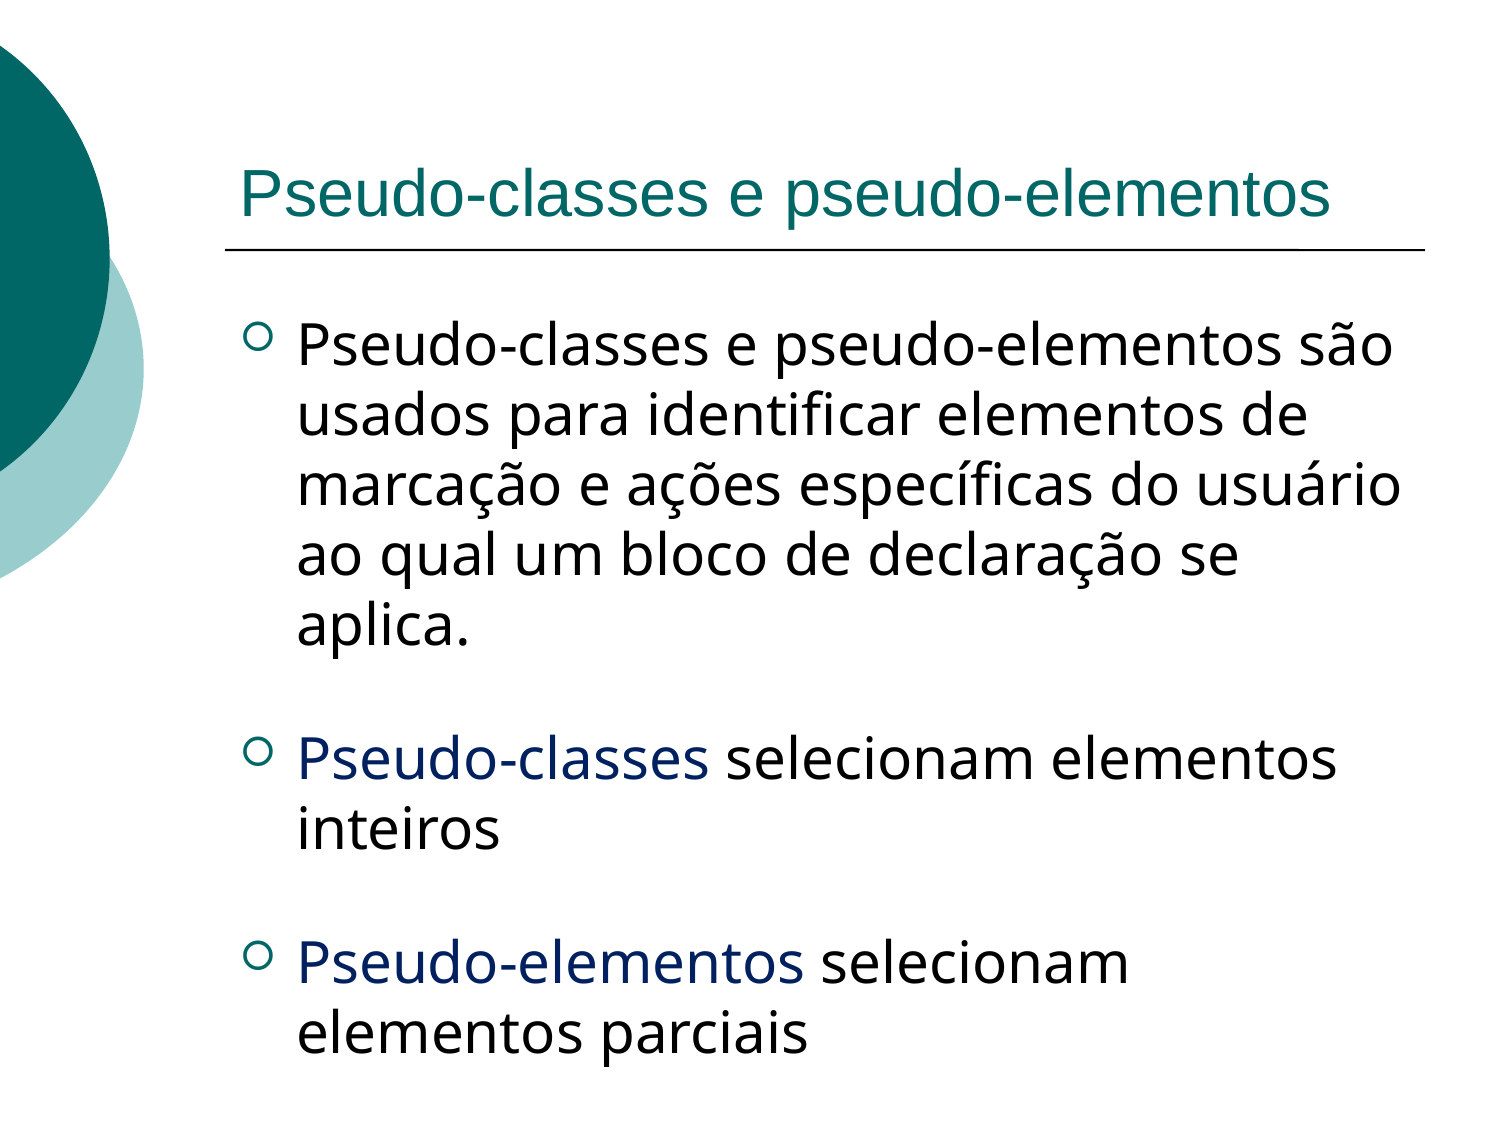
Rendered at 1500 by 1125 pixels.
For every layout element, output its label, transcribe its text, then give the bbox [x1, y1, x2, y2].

list Pseudo-classes e pseudo-elementos são usados para identificar elementos de marcação e ações específicas do usuário ao qual um bloco de declaração se aplica. Pseudo-classes selecionam elementos inteiros Pseudo-elementos selecionam elementos parciais [224, 299, 1425, 1067]
title Pseudo-classes e pseudo-elementos [224, 49, 1425, 237]
